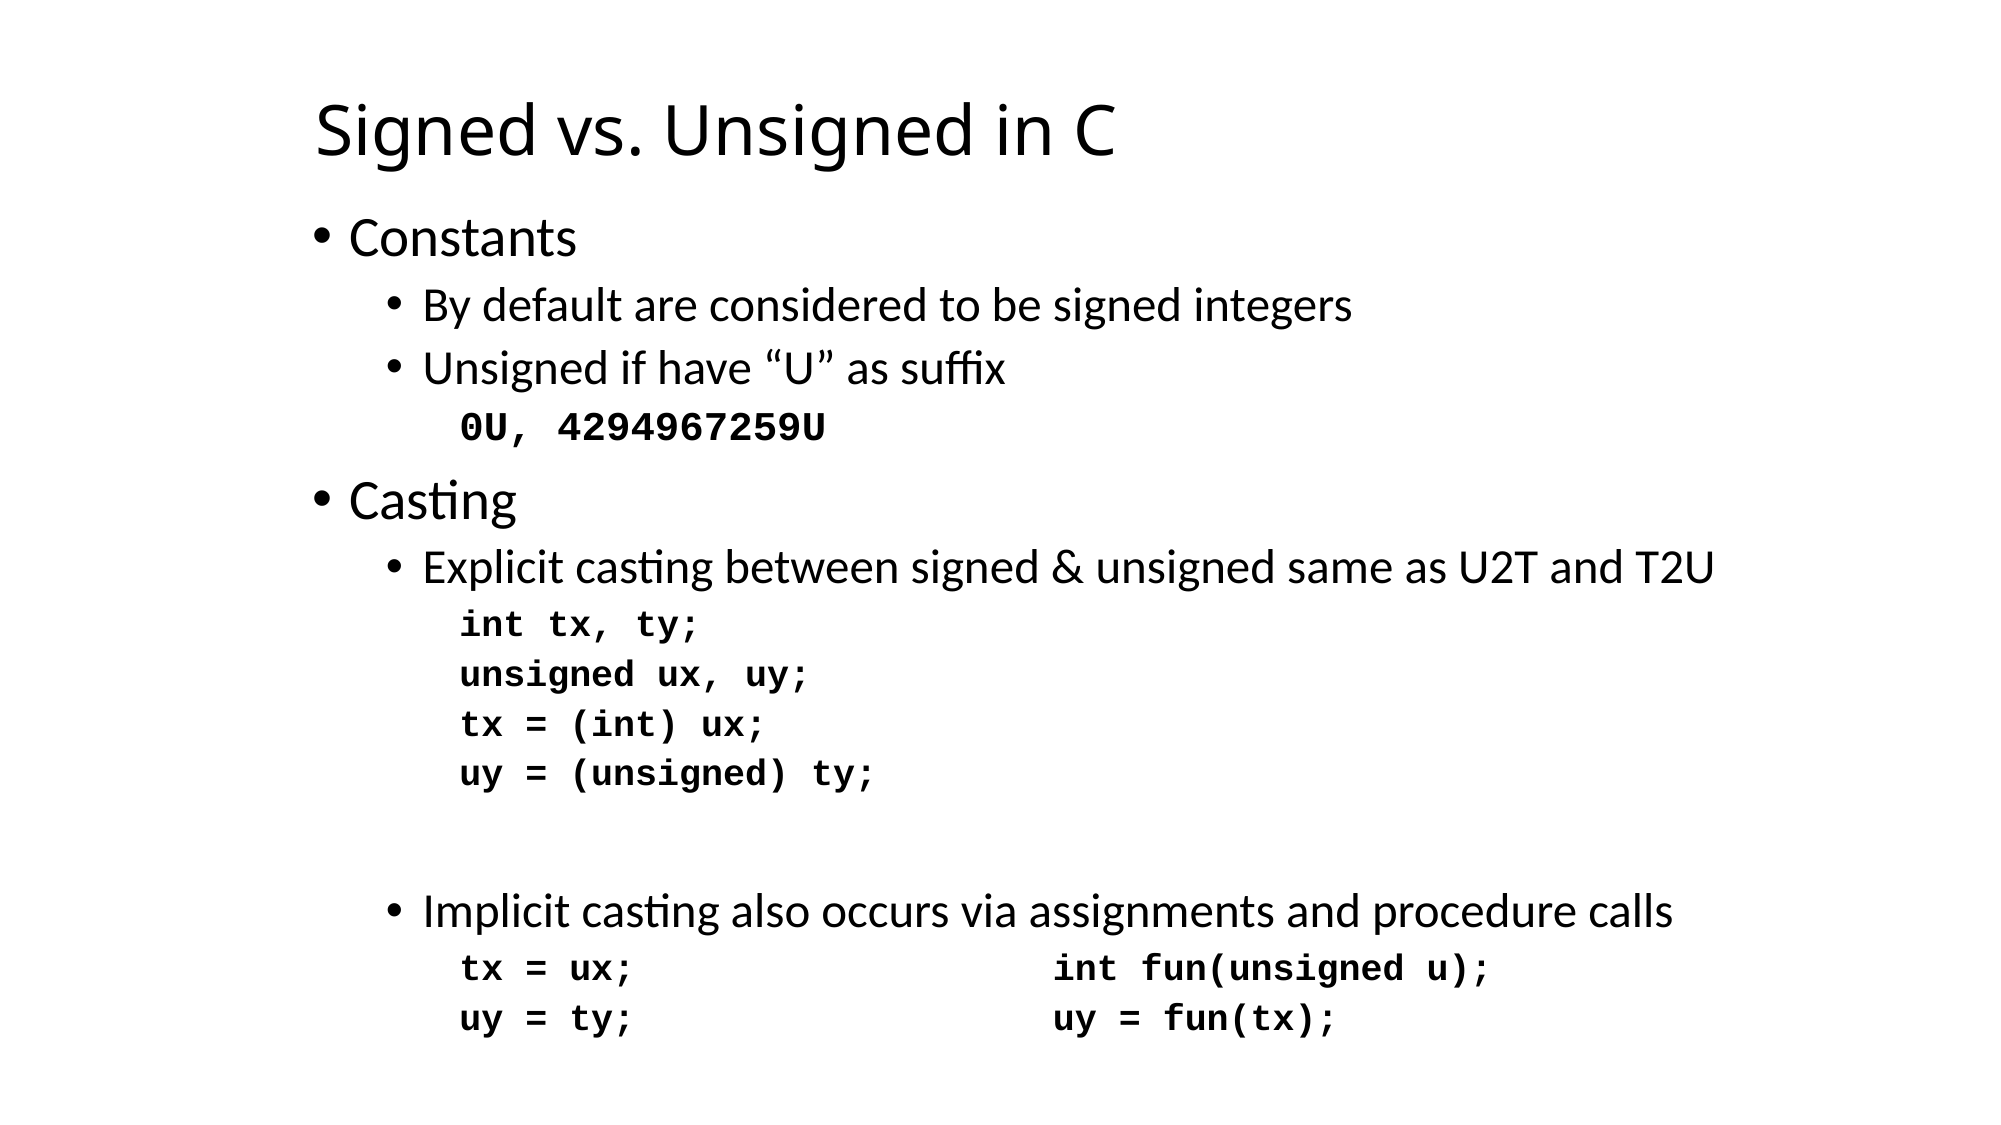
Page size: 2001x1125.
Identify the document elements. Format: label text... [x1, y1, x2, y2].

list Constants By default are considered to be signed integers Unsigned if have “U” as suffix 0U, 4294967259U Casting Explicit casting between signed & unsigned same as U2T and T2U int tx, ty; unsigned ux, uy; tx = (int) ux; uy = (unsigned) ty; Implicit casting also occurs via assignments and procedure calls tx = ux; int fun(unsigned u); uy = ty; uy = fun(tx); [297, 200, 1750, 1058]
title Signed vs. Unsigned in C [300, 87, 1502, 179]
